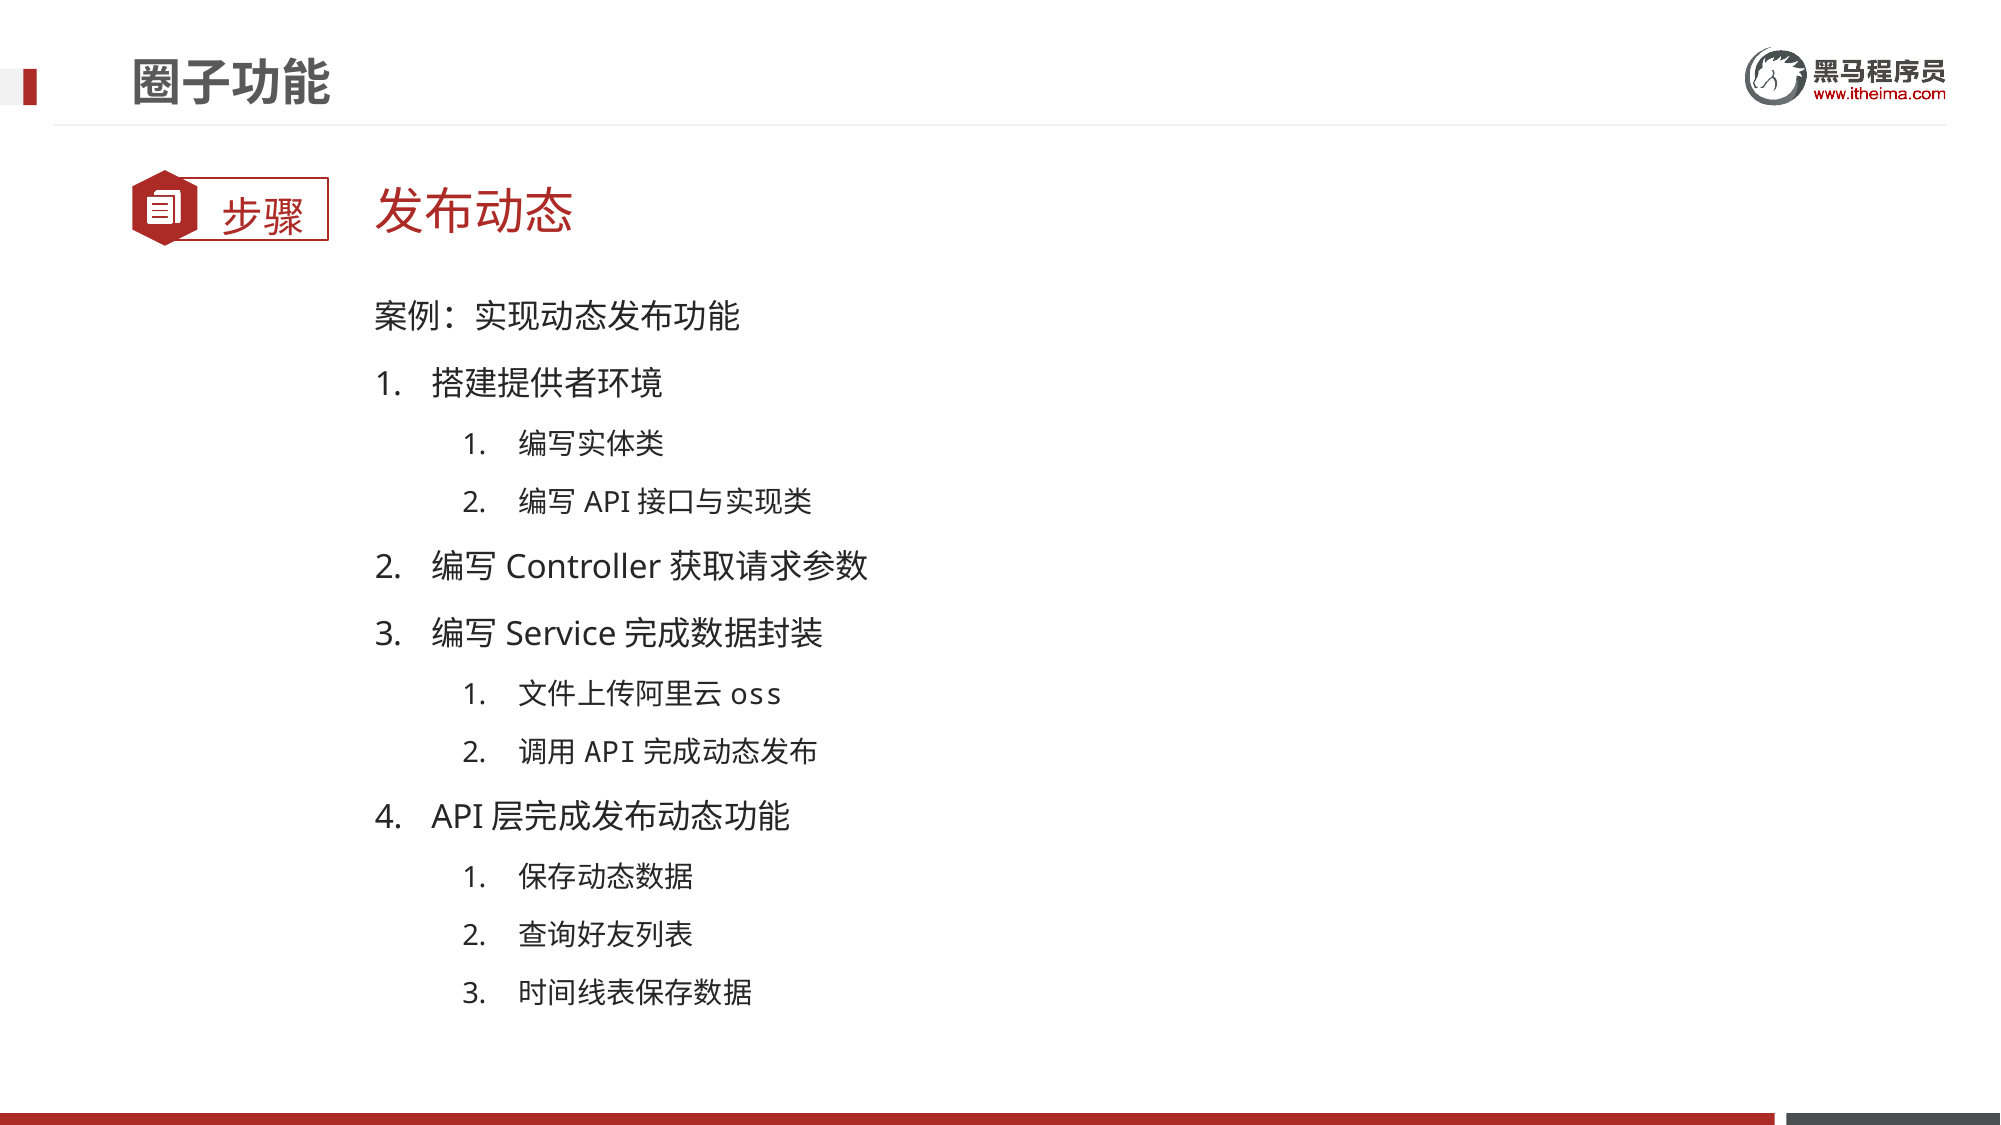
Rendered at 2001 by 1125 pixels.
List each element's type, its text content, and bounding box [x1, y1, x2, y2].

picture [147, 190, 181, 224]
title 圈子功能 [116, 38, 1556, 124]
list 案例：实现动态发布功能 搭建提供者环境 编写实体类 编写API接口与实现类 编写Controller获取请求参数 编写Service完成数据封装 文件上传阿里云oss 调用API完成动态发布 API层完成发布动态功能 保存动态数据 查询好友列表 时间线表保存数据 [360, 268, 1890, 1104]
list 发布动态 [360, 166, 1872, 252]
picture [1744, 46, 1946, 106]
